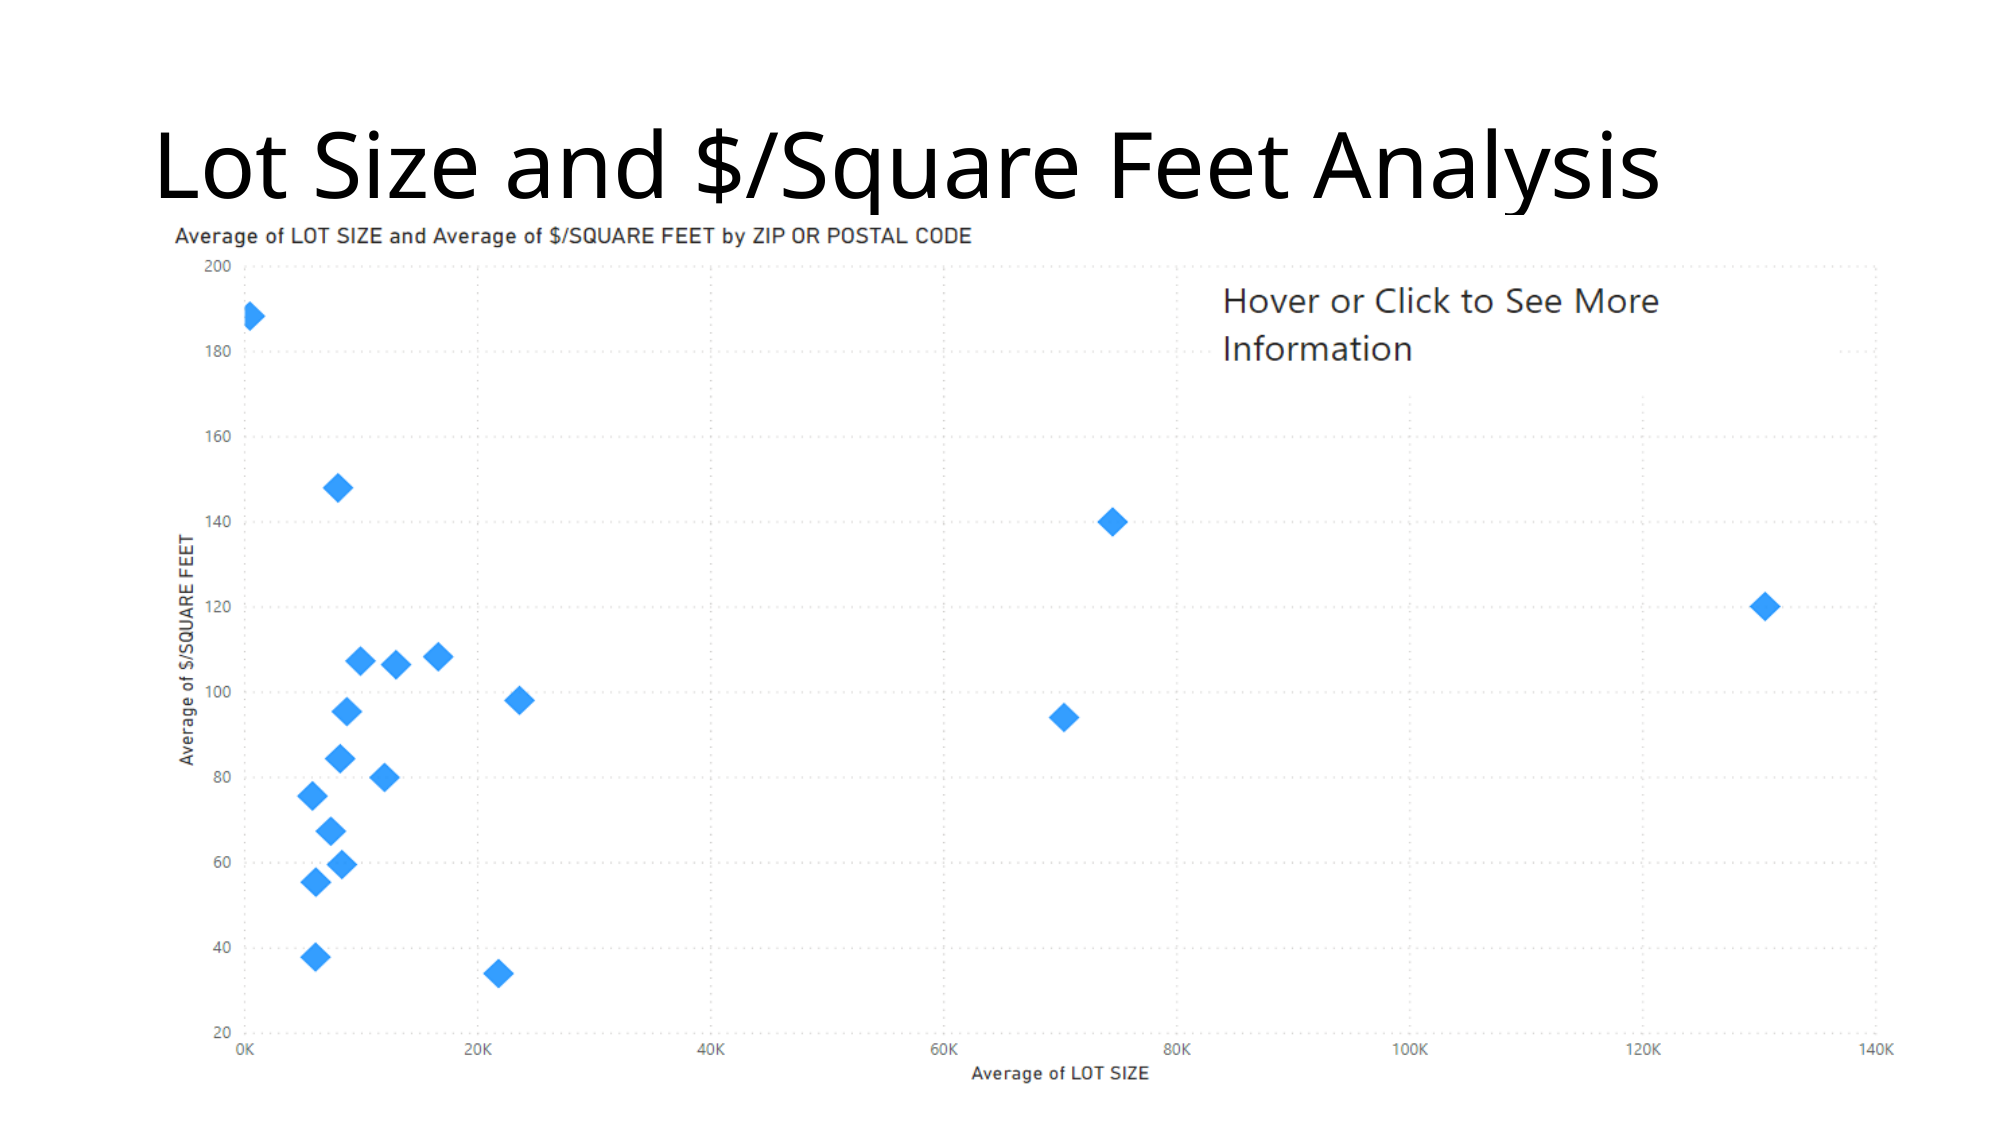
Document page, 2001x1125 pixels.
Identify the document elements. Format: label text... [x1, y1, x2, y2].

title Lot Size and $/Square Feet Analysis [137, 59, 1863, 278]
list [154, 215, 1899, 1086]
